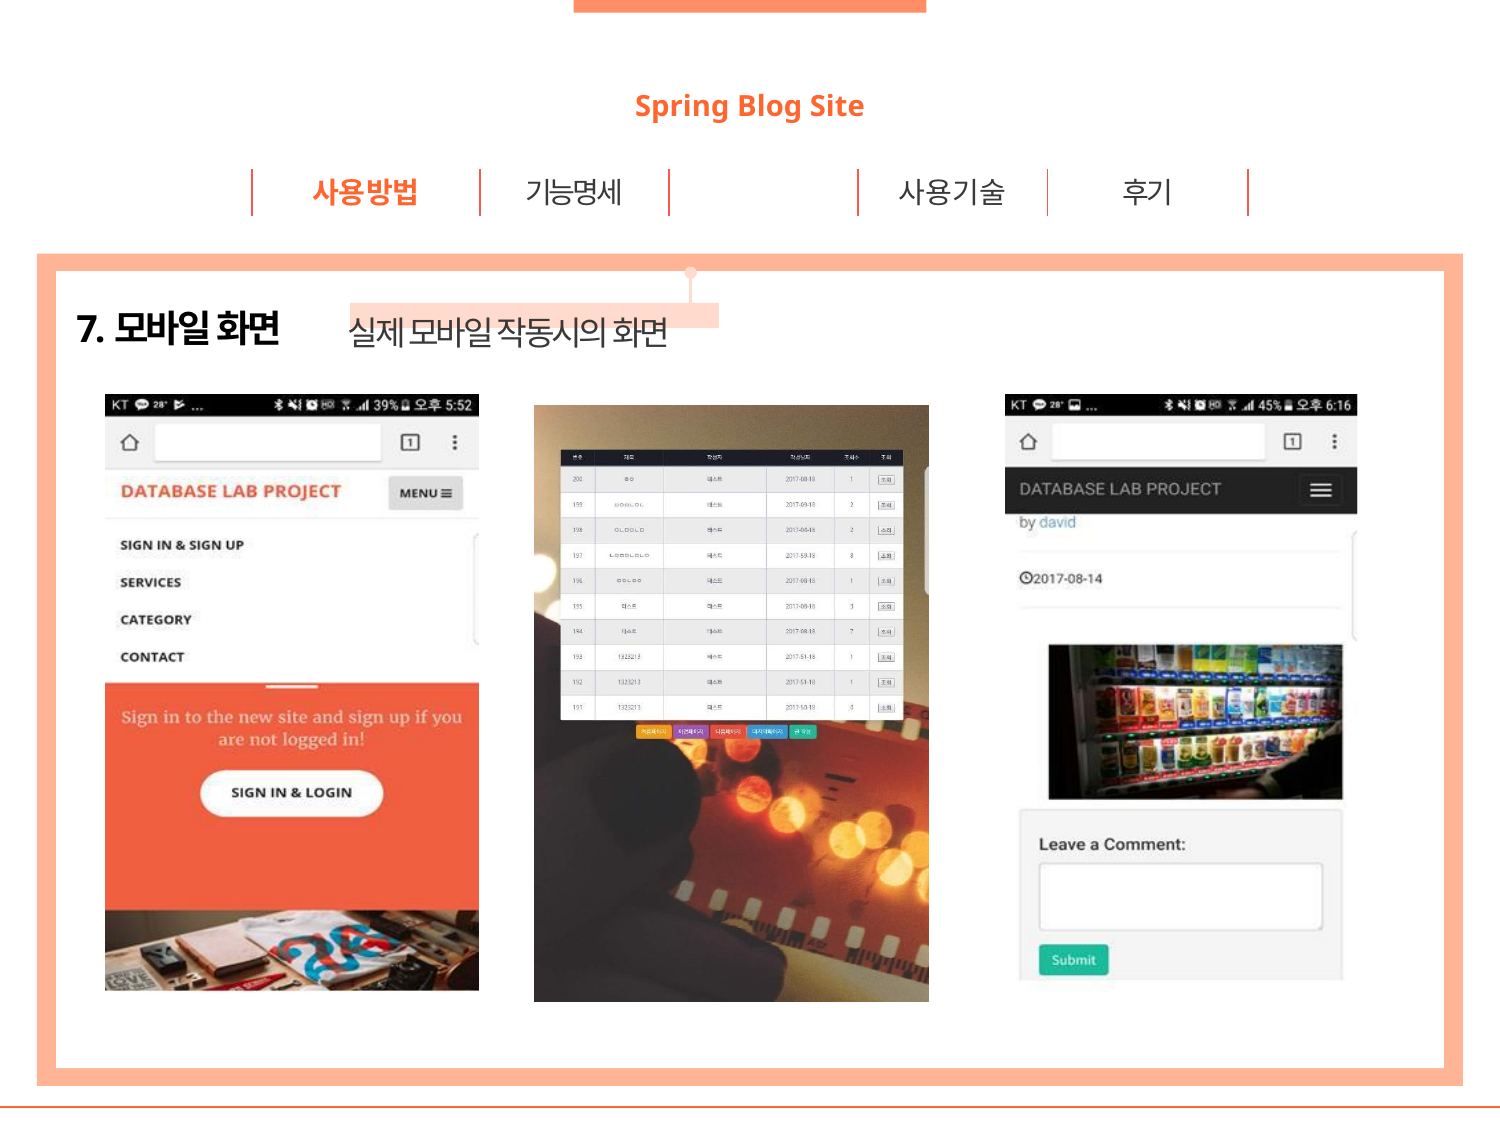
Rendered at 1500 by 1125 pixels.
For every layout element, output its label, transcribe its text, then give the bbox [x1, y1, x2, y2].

picture [105, 394, 479, 1014]
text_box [72, 272, 1388, 359]
picture [1005, 394, 1367, 1014]
picture [534, 405, 929, 1003]
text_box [252, 167, 1248, 218]
text_box Spring Blog Site [620, 79, 880, 130]
